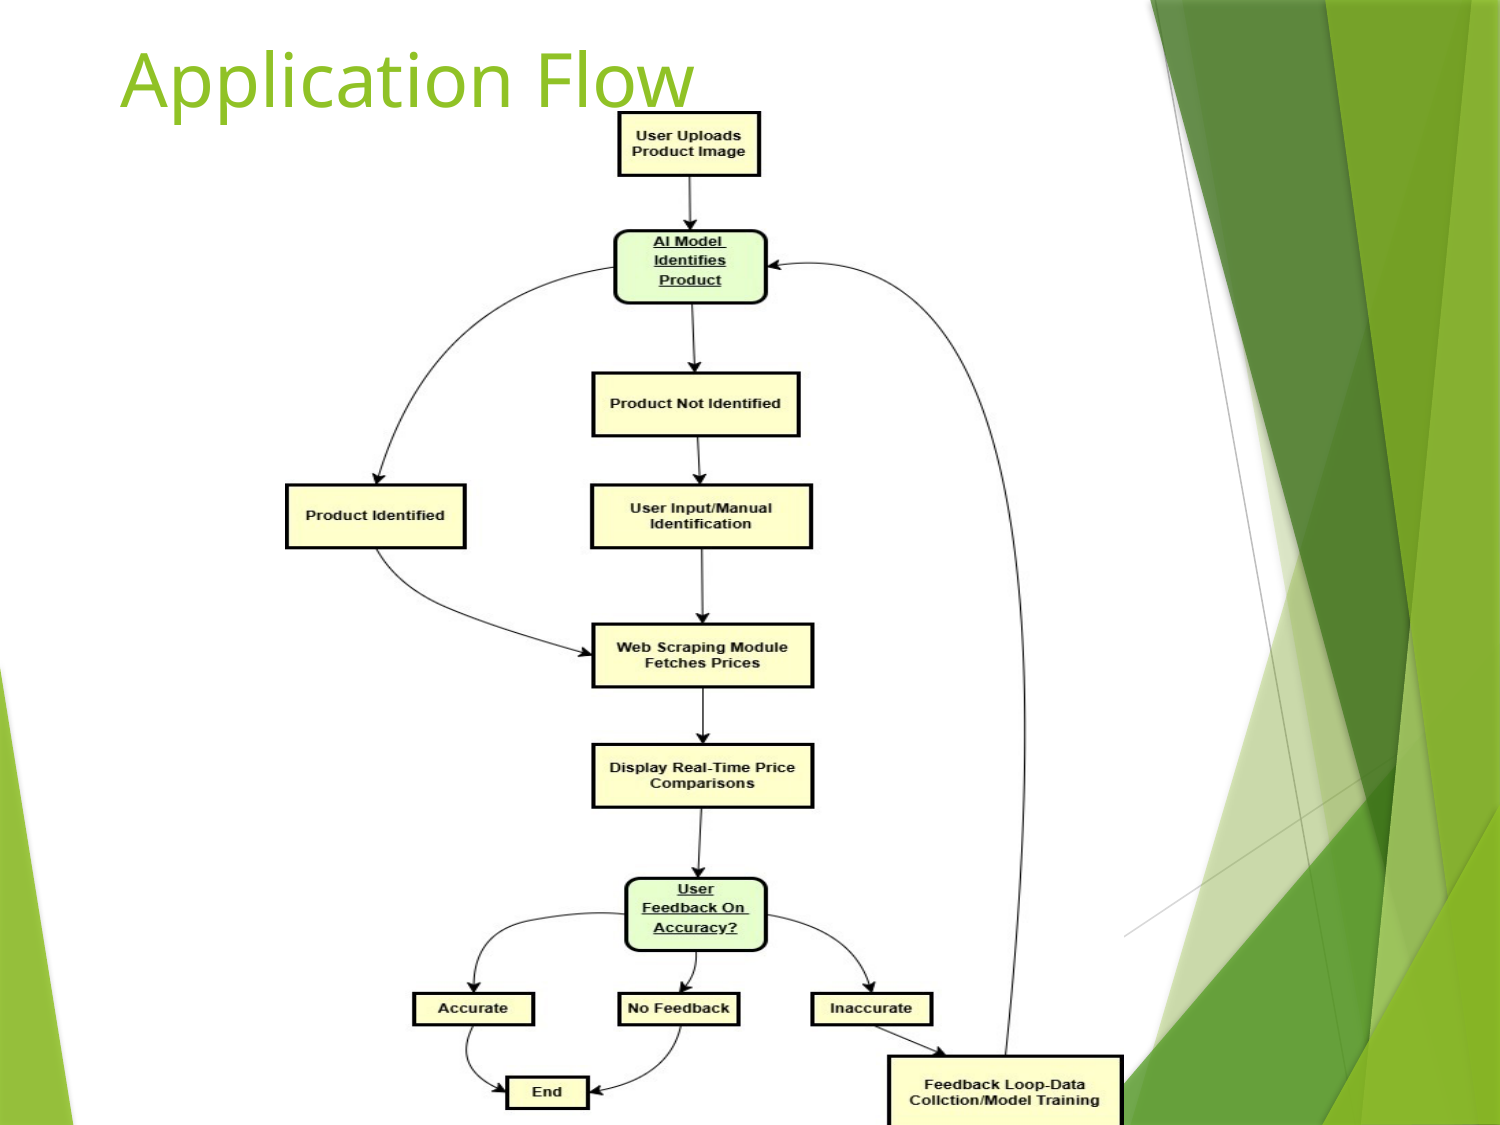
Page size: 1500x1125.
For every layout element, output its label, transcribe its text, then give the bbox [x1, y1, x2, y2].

title Application Flow [105, 24, 1147, 242]
picture [284, 111, 1124, 1125]
